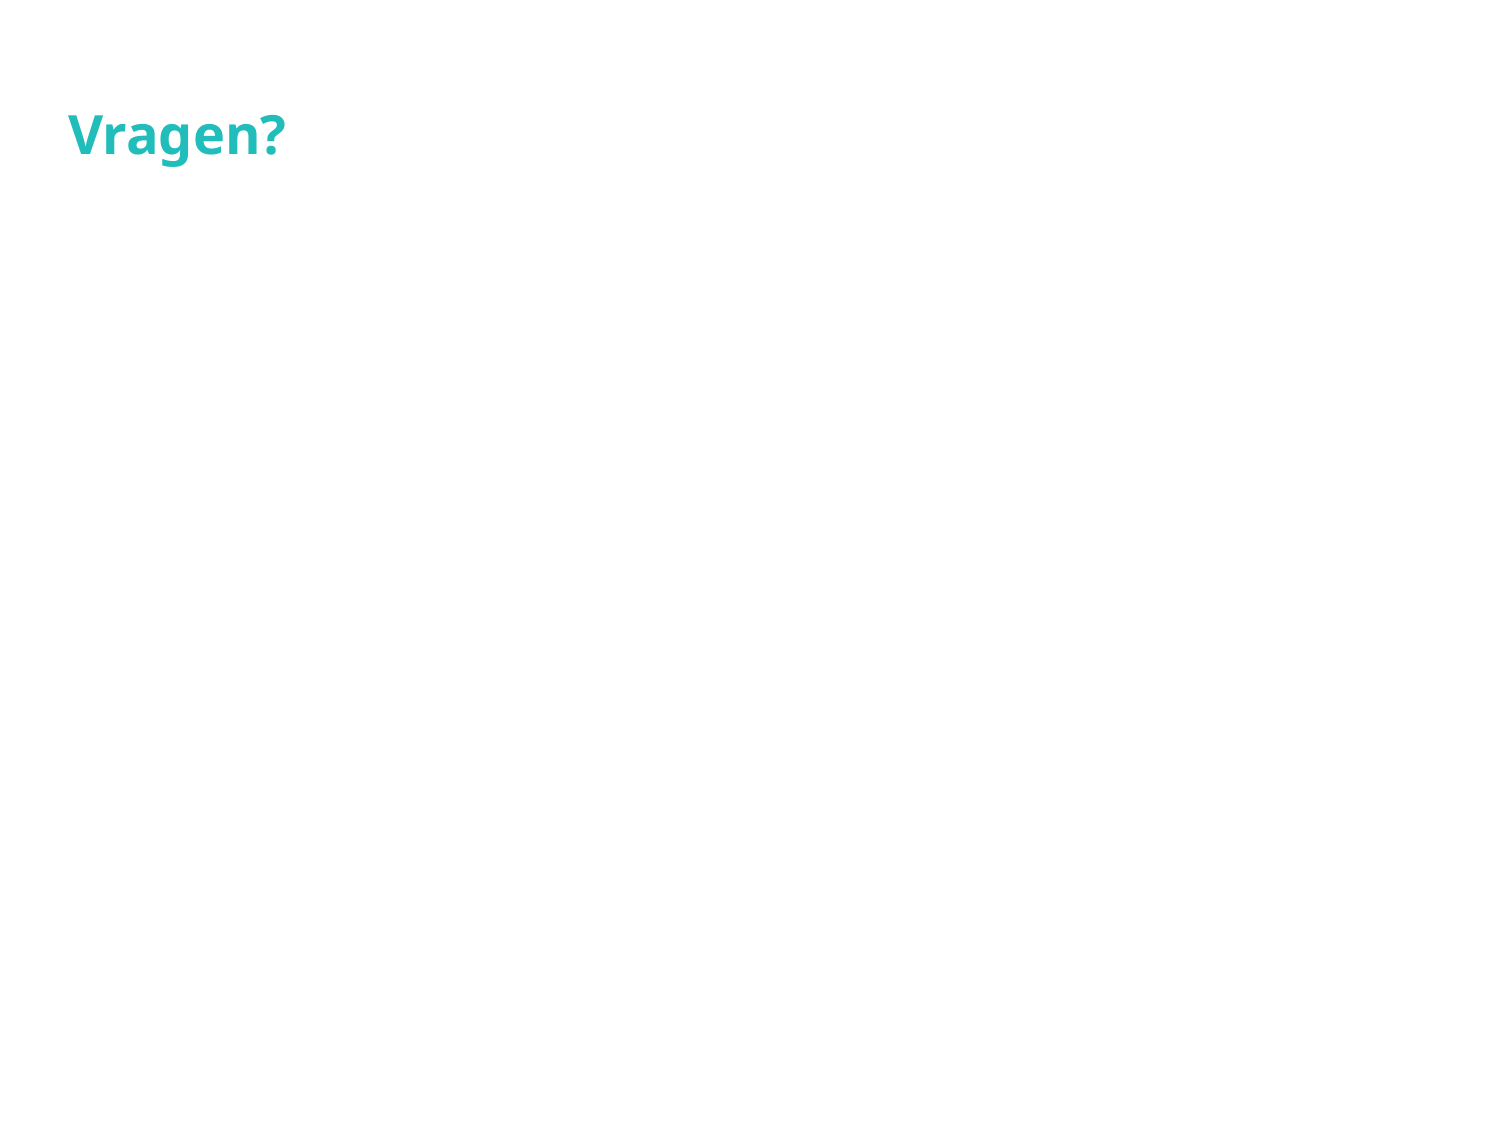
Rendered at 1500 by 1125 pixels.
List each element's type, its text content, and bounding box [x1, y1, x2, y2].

title Vragen? [53, 0, 1404, 173]
